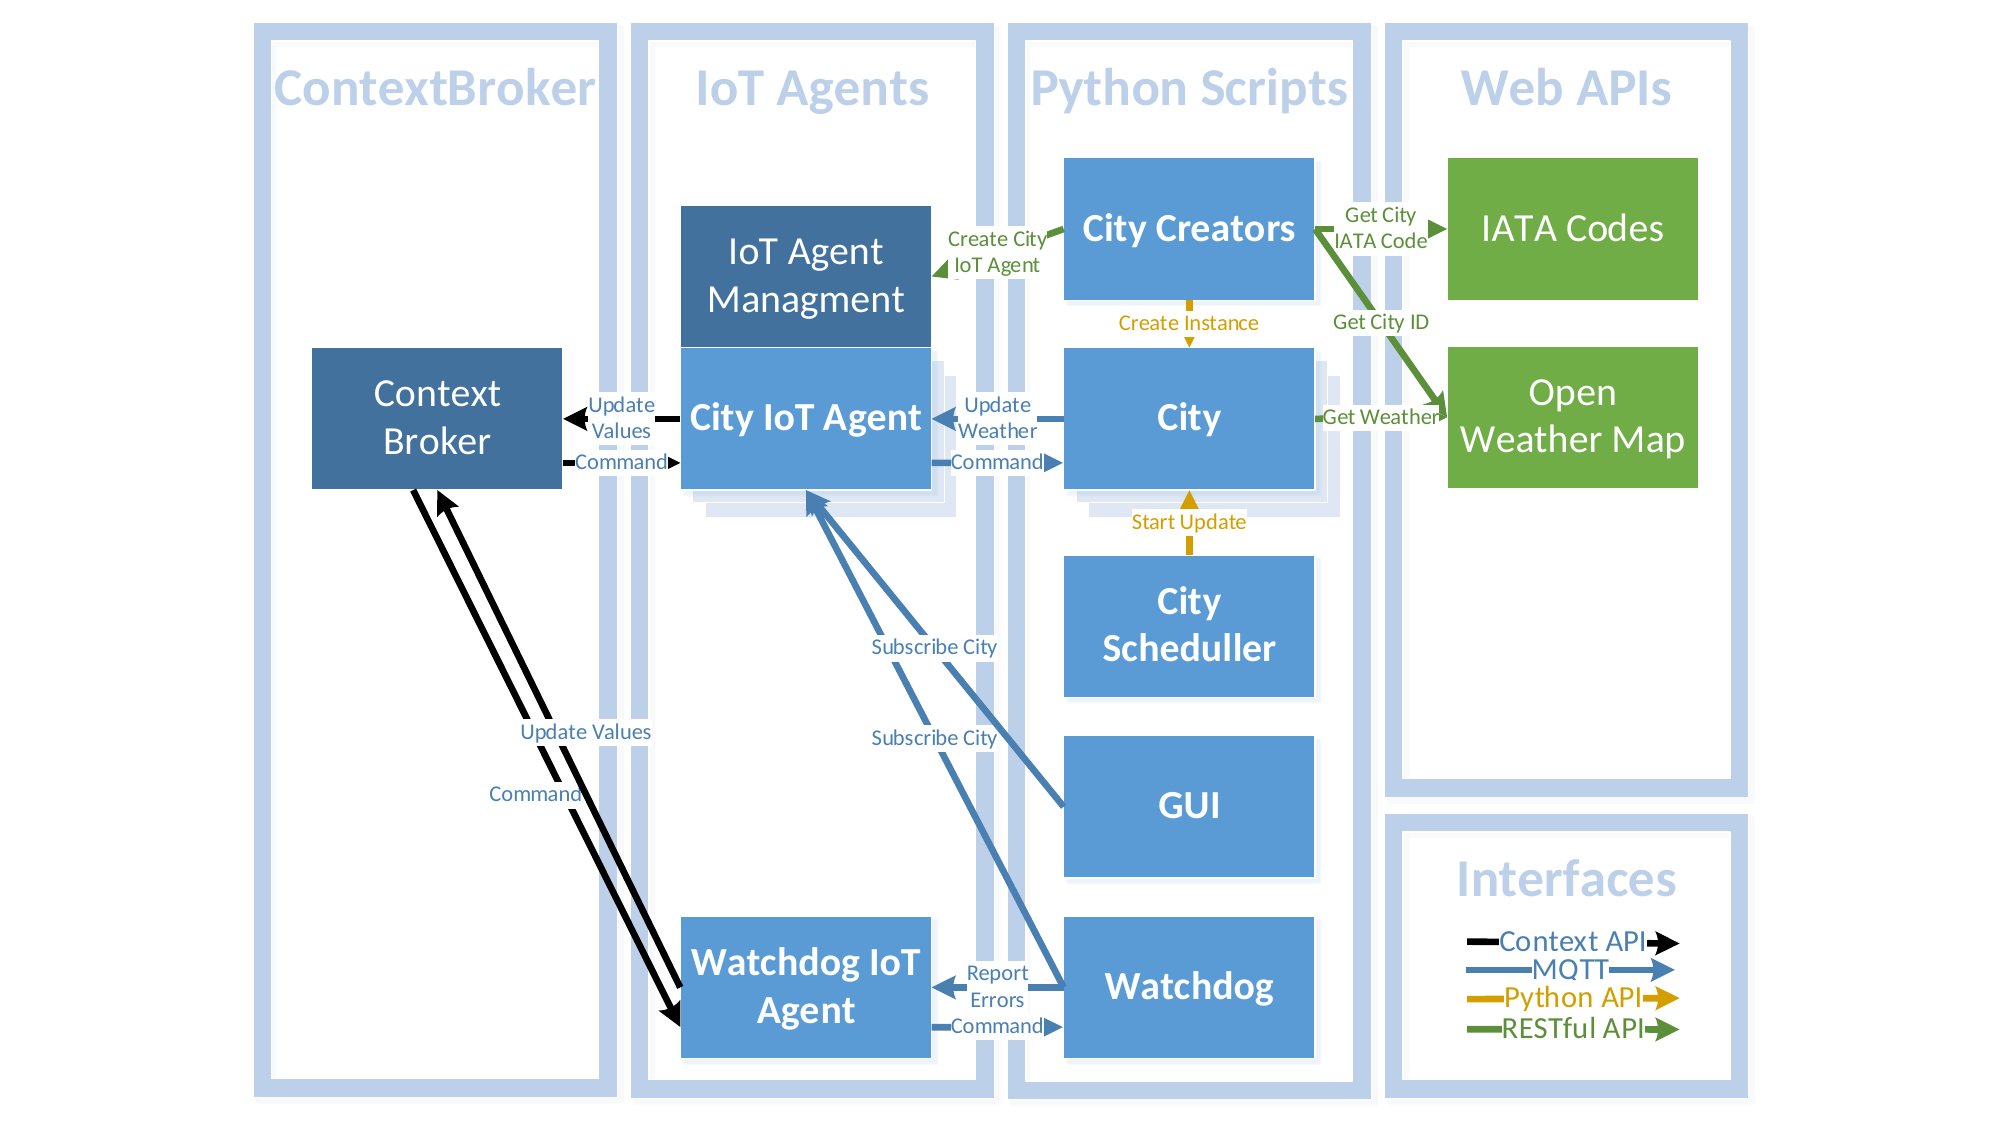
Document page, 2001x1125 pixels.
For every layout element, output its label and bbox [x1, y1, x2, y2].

picture [244, 18, 1755, 1107]
